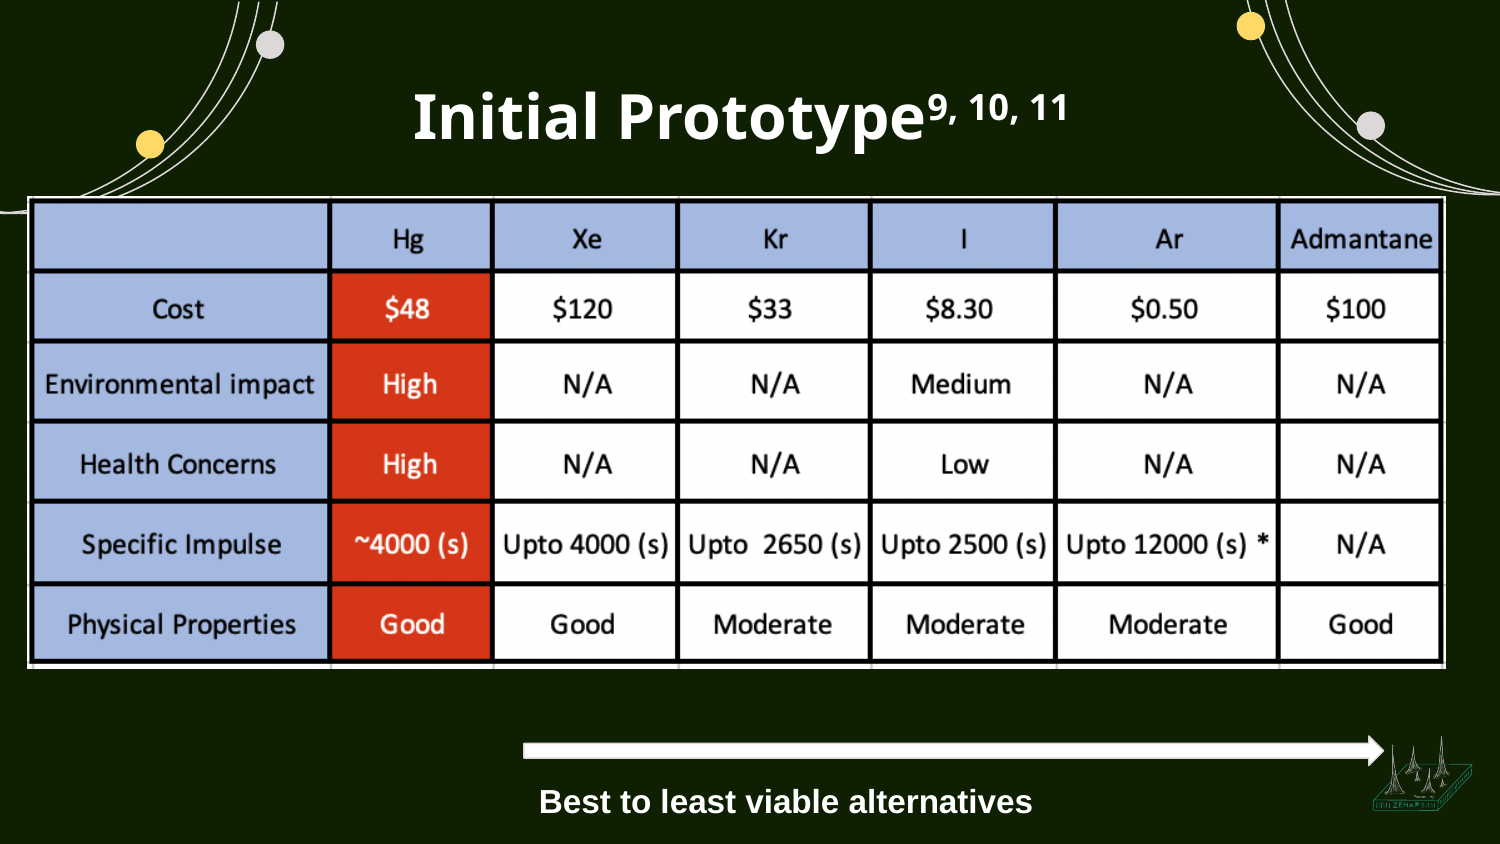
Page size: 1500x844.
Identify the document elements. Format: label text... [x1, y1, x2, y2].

title Initial Prototype9, 10, 11 [284, 69, 1216, 159]
picture [27, 195, 1447, 670]
text_box Best to least viable alternatives [523, 765, 1339, 836]
text_box [523, 743, 1364, 759]
picture [1369, 731, 1475, 814]
